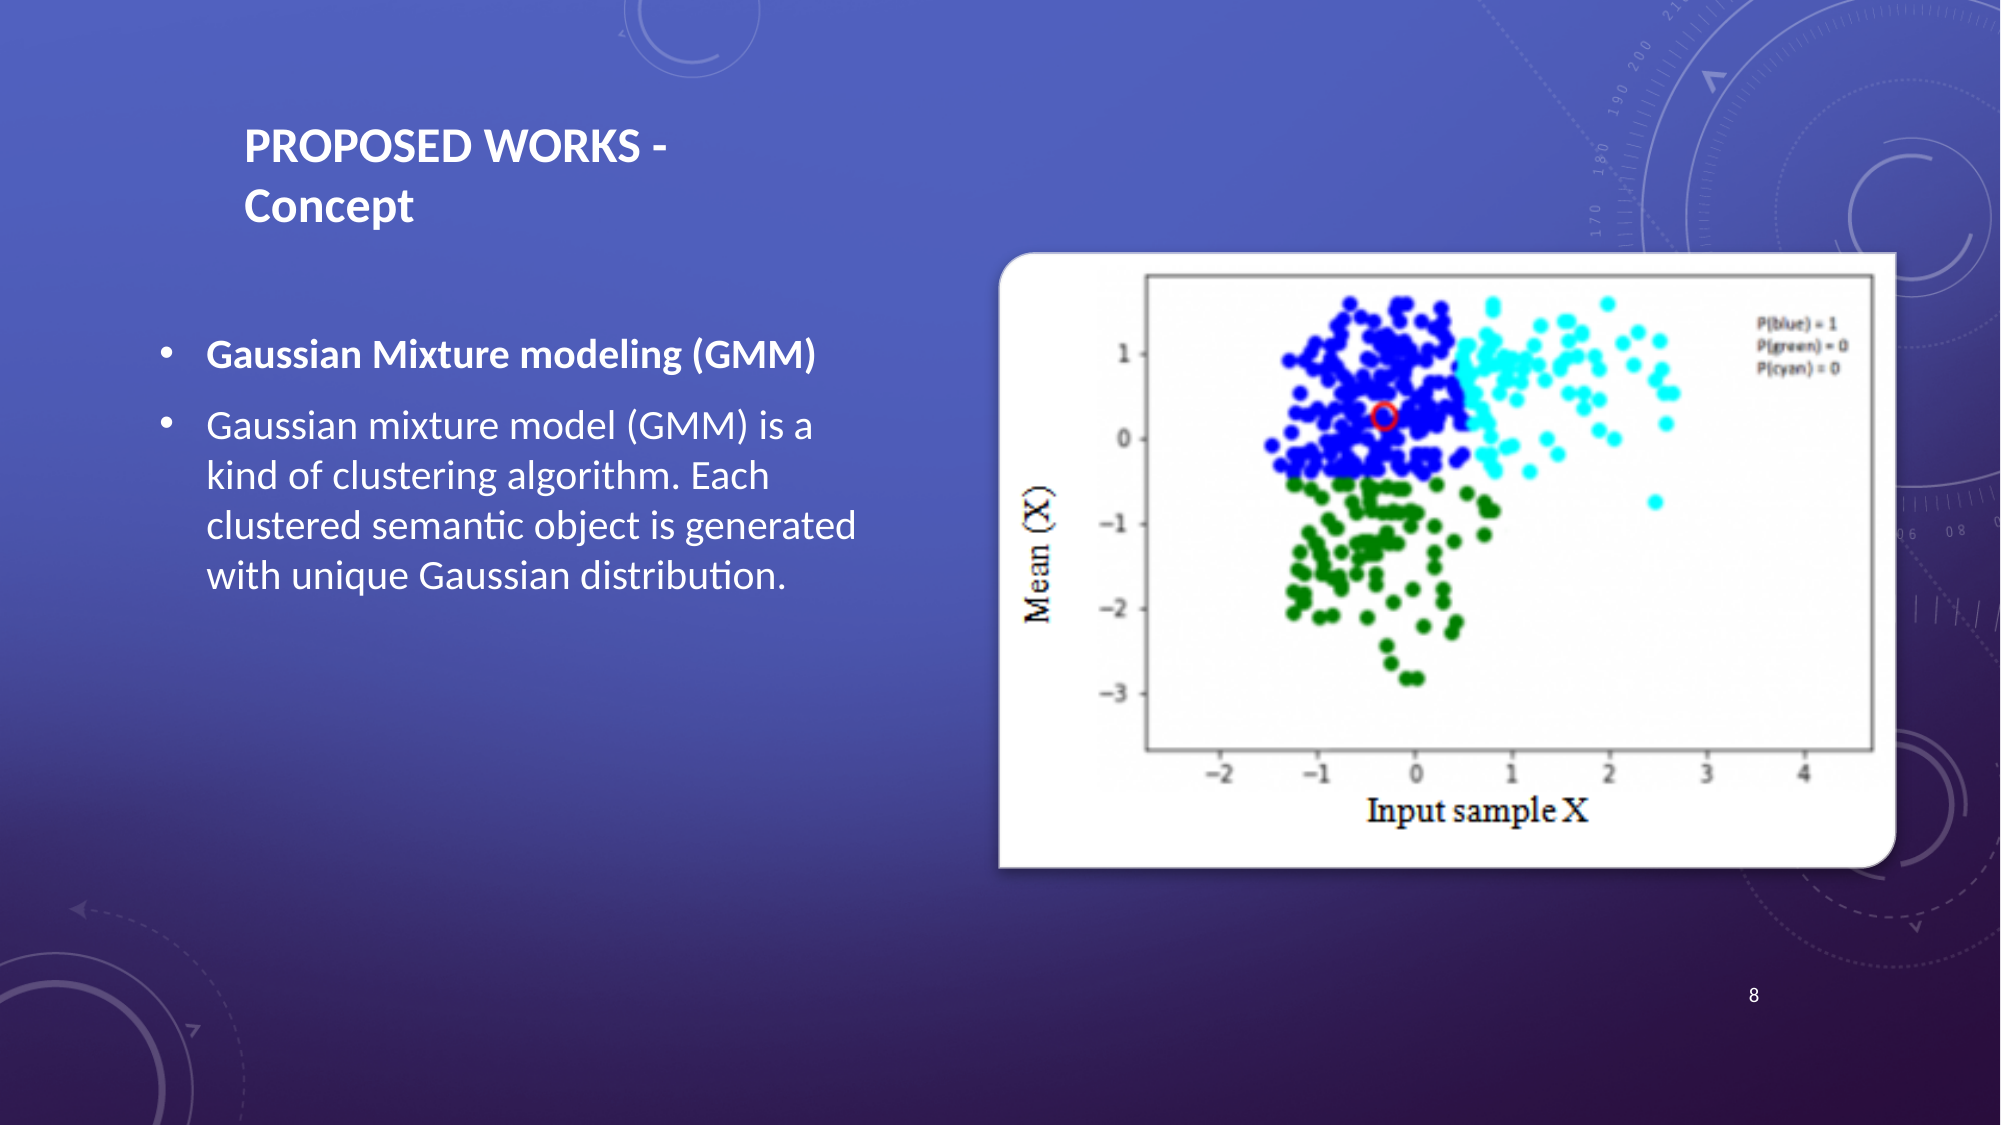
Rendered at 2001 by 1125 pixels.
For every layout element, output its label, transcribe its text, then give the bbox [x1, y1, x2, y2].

slide_number 8 [1684, 963, 1775, 1025]
picture [0, 0, 2000, 1125]
text_box PROPOSED WORKS - Concept [229, 105, 845, 241]
list Gaussian Mixture modeling (GMM) Gaussian mixture model (GMM) is a kind of clustering algorithm. Each clustered semantic object is generated with unique Gaussian distribution. [144, 219, 906, 705]
